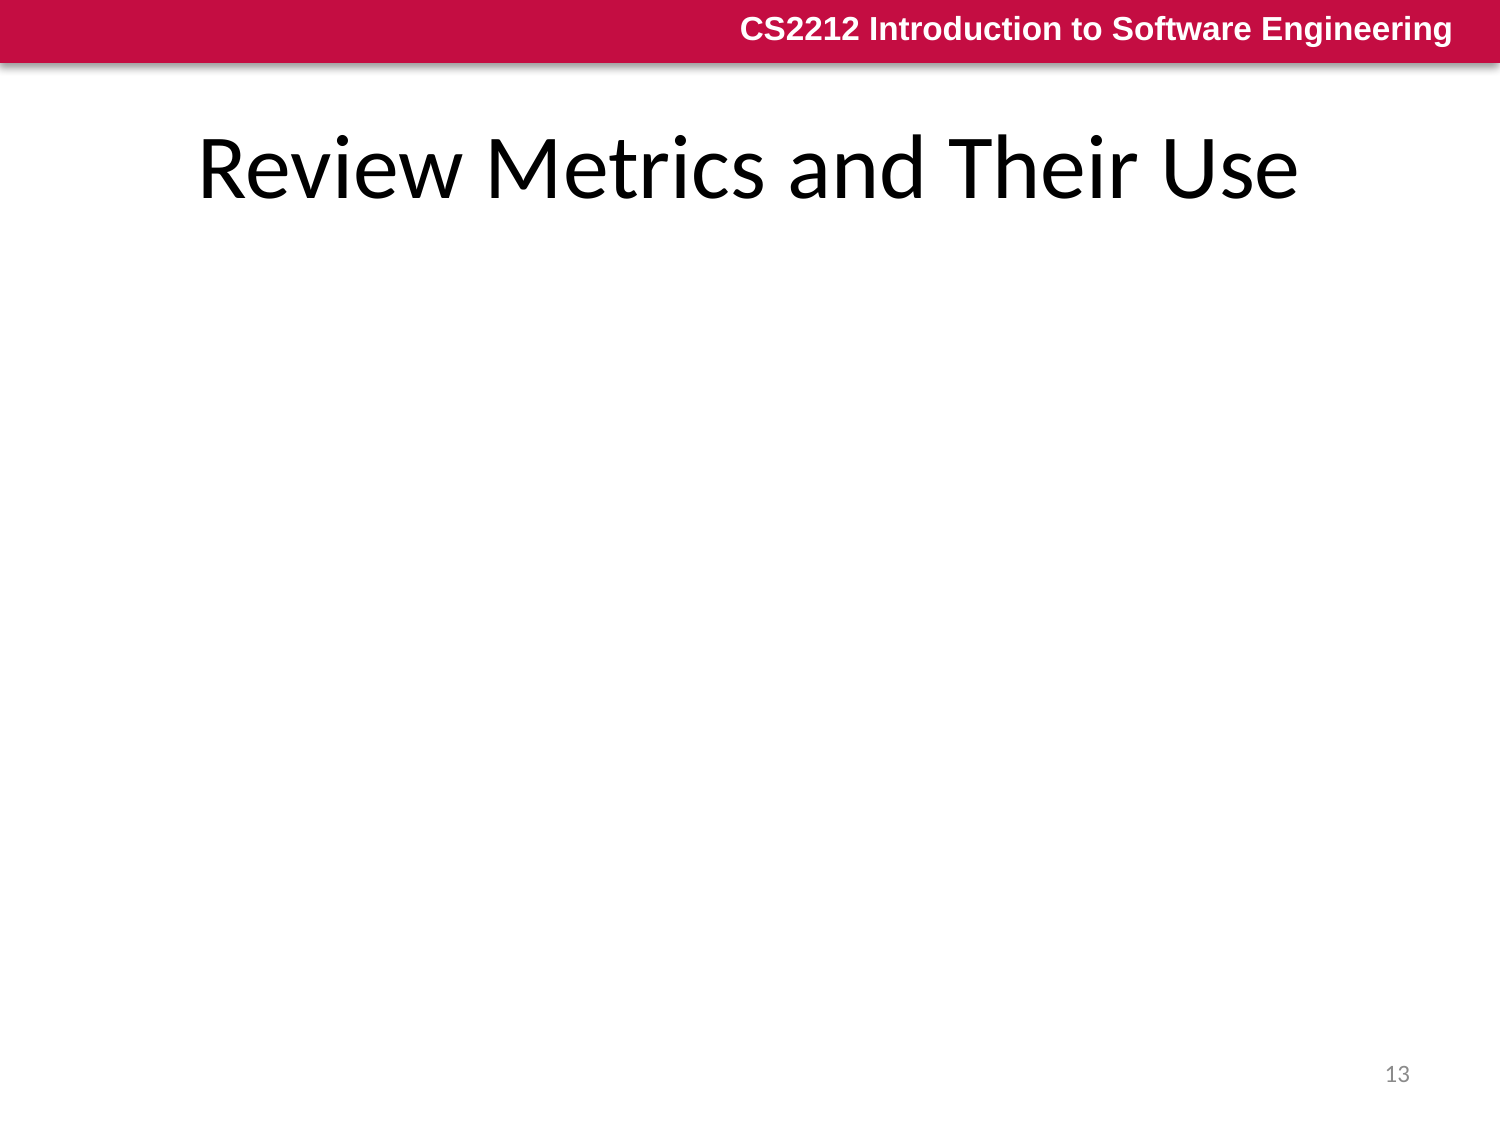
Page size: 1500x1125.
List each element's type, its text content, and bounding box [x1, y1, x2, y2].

slide_number 13 [1074, 1042, 1425, 1103]
title Review Metrics and Their Use [112, 99, 1388, 288]
picture [0, 0, 1500, 63]
